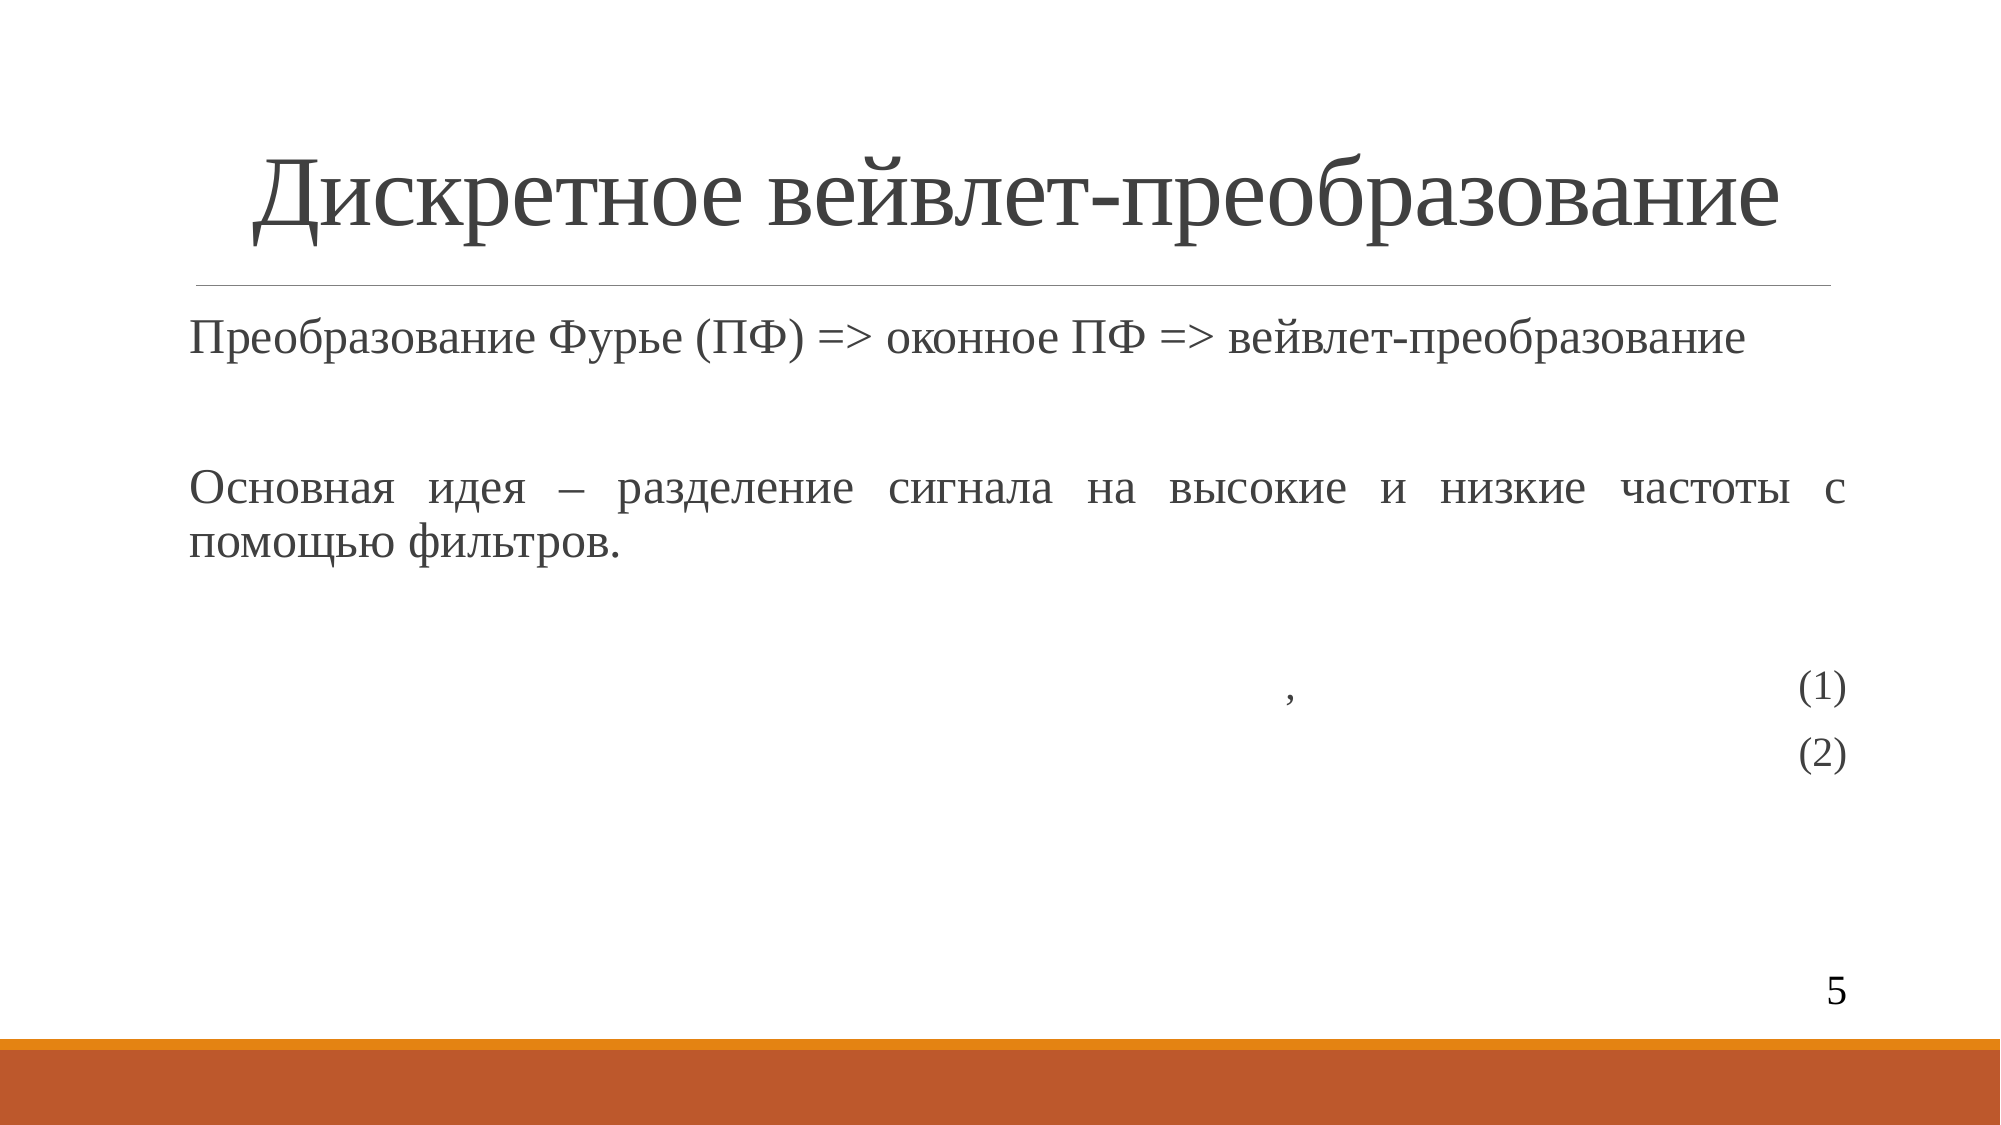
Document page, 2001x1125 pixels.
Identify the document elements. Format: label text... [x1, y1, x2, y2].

title Дискретное вейвлет-преобразование [180, 104, 1830, 282]
slide_number 5 [1412, 957, 1863, 1018]
